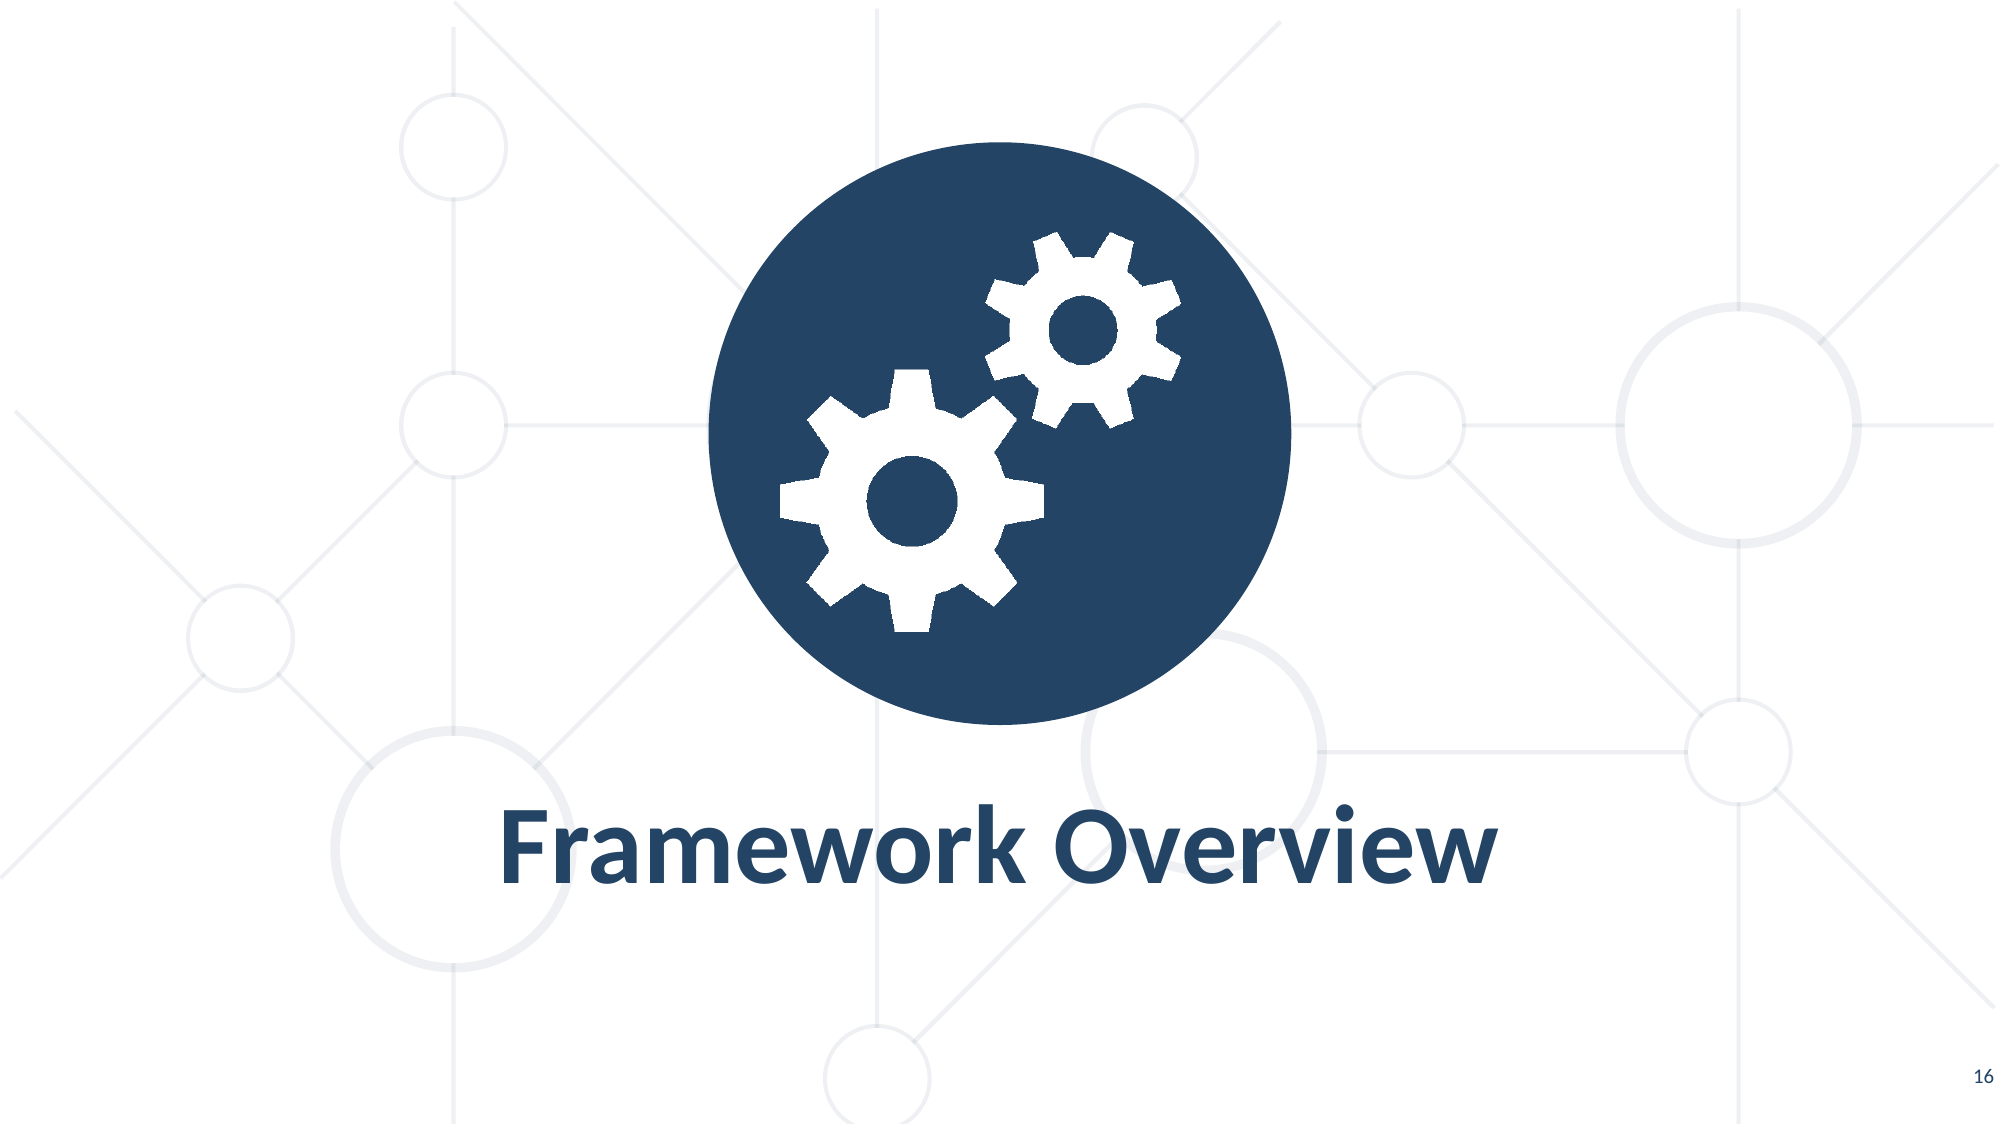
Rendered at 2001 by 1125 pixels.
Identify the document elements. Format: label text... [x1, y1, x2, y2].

slide_number 16 [1929, 1049, 2000, 1100]
picture [779, 228, 1184, 633]
list Framework Overview [100, 771, 1900, 898]
